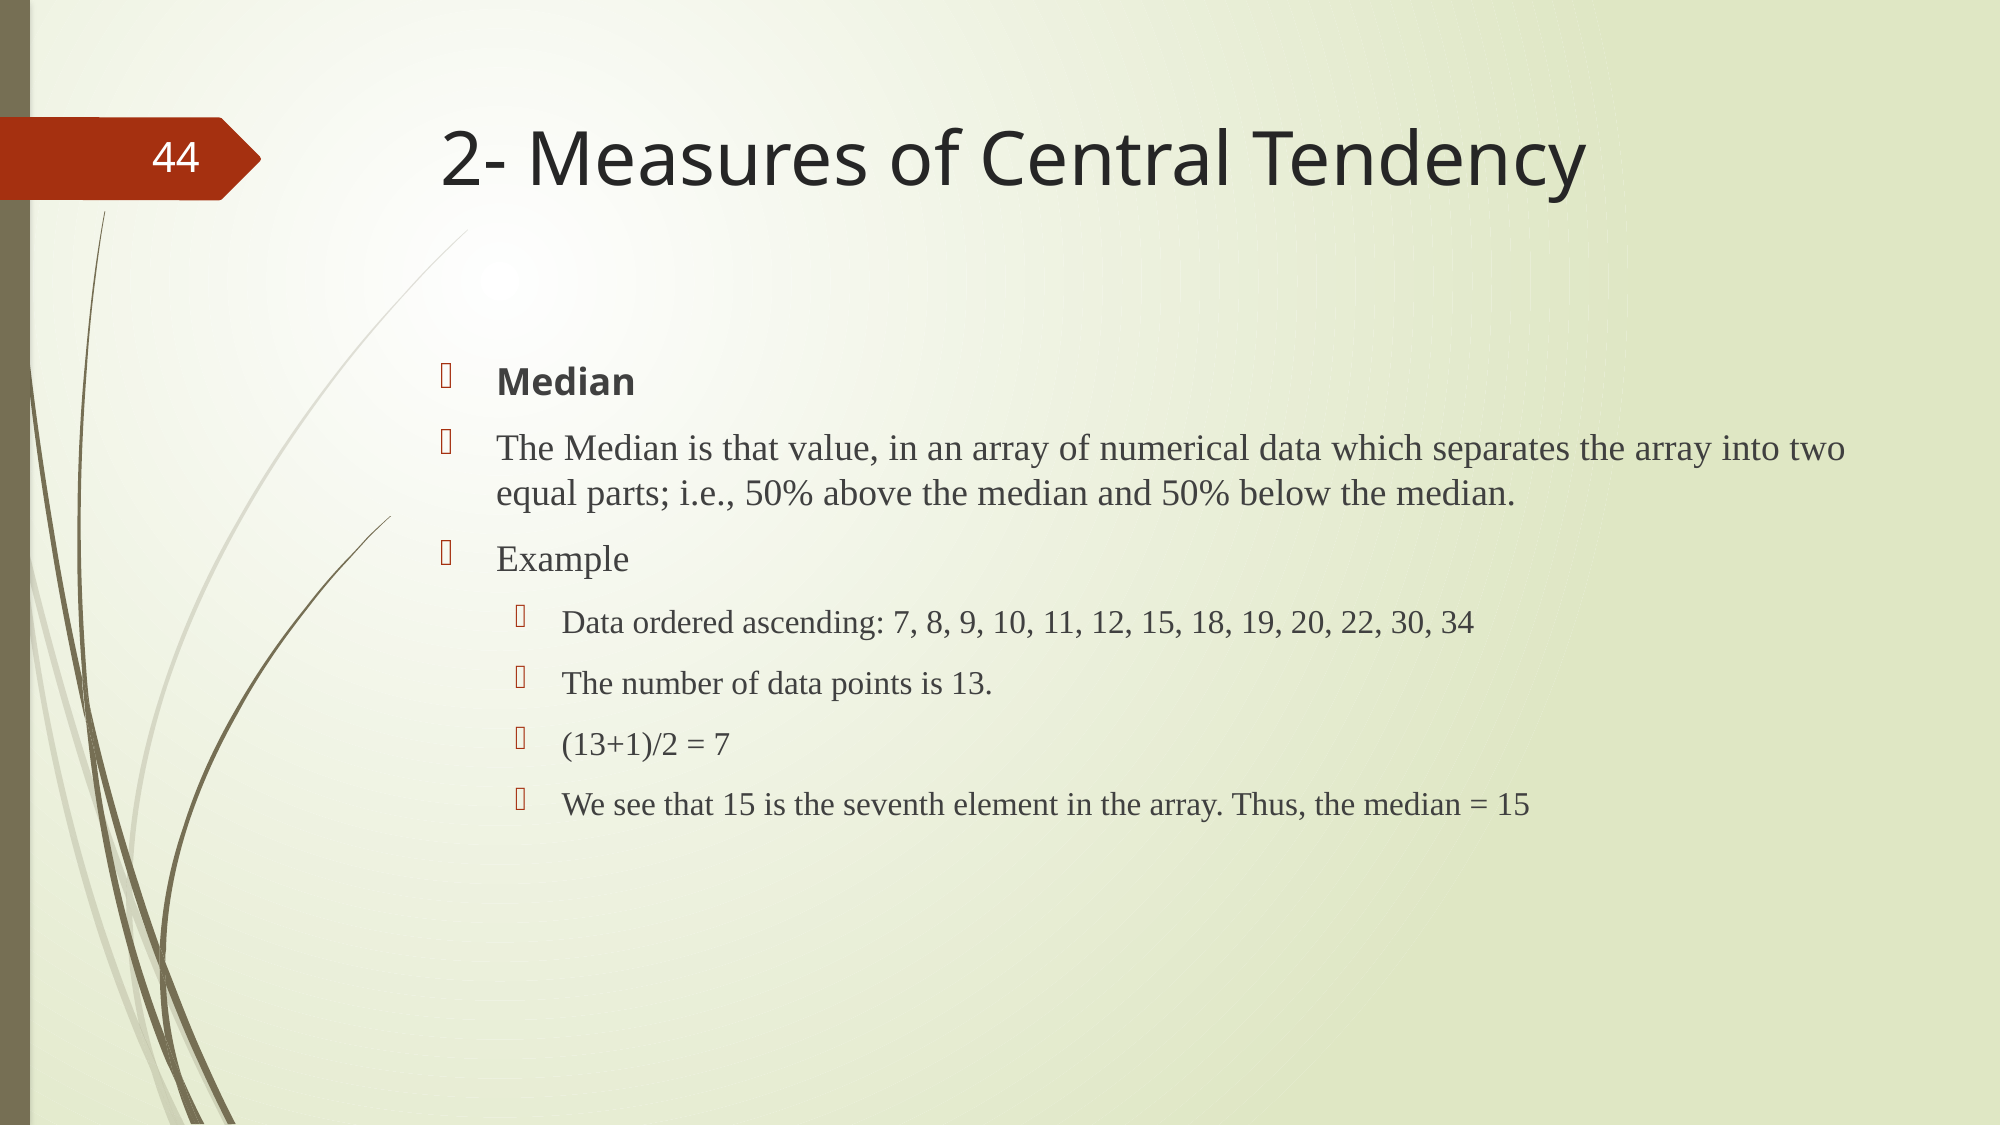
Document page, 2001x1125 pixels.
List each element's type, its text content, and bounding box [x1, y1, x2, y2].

slide_number 44 [87, 129, 216, 190]
list Median The Median is that value, in an array of numerical data which separates the array into two equal parts; i.e., 50% above the median and 50% below the median. Example Data ordered ascending: 7, 8, 9, 10, 11, 12, 15, 18, 19, 20, 22, 30, 34 The number of data points is 13. (13+1)/2 = 7 We see that 15 is the seventh element in the array. Thus, the median = 15 [424, 350, 1888, 970]
title 2- Measures of Central Tendency [425, 102, 1888, 313]
